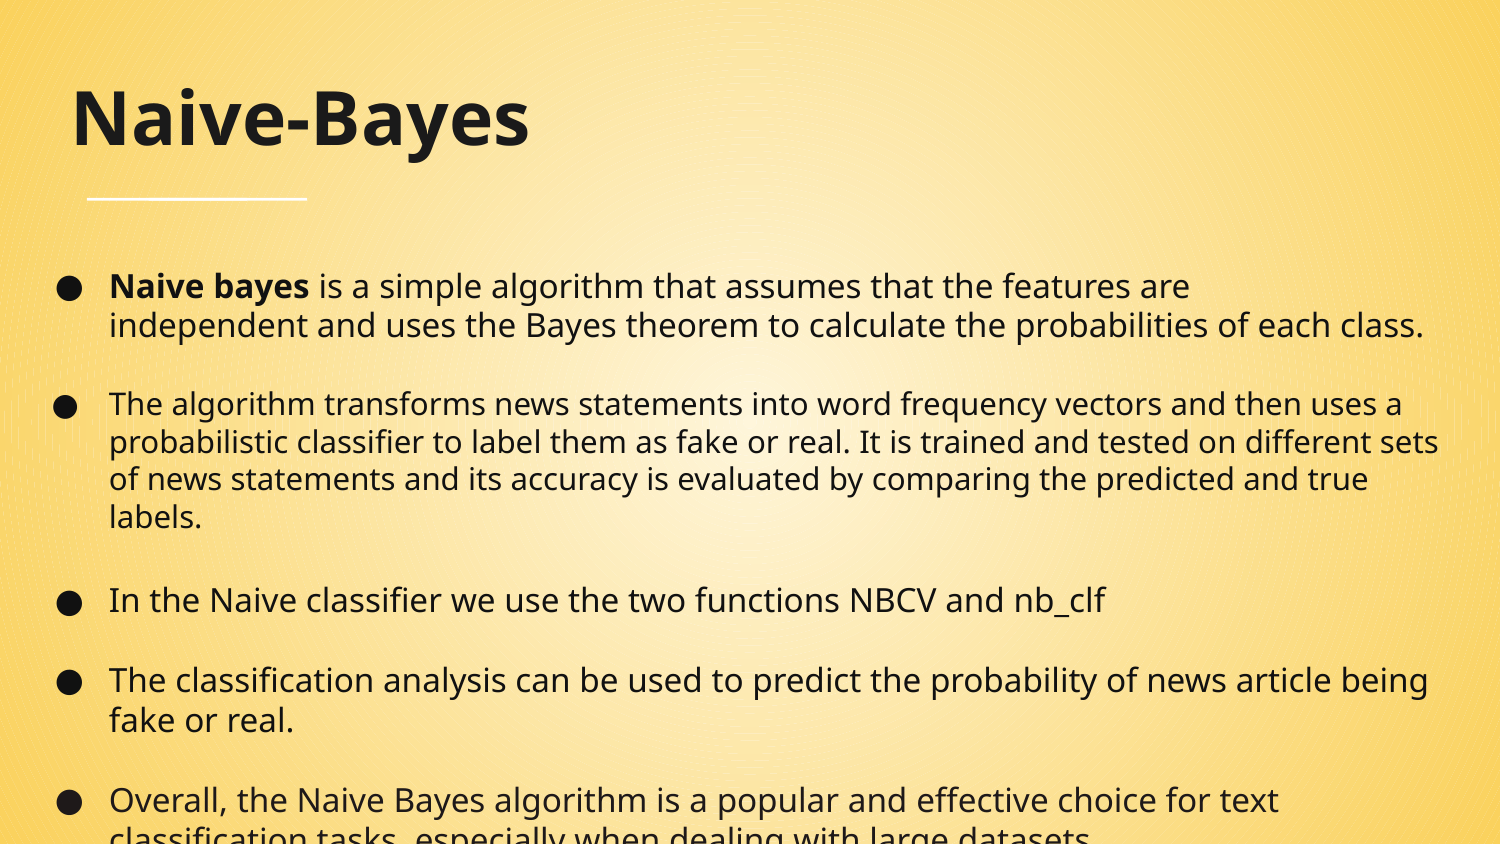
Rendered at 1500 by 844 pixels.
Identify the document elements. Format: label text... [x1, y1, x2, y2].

text_box [85, 258, 1333, 324]
text_box Naive bayes is a simple algorithm that assumes that the features are independent and uses the Bayes theorem to calculate the probabilities of each class. The algorithm transforms news statements into word frequency vectors and then uses a probabilistic classifier to label them as fake or real. It is trained and tested on different sets of news statements and its accuracy is evaluated by comparing the predicted and true labels. In the Naive classifier we use the two functions NBCV and nb_clf The classification analysis can be used to predict the probability of news article being fake or real. Overall, the Naive Bayes algorithm is a popular and effective choice for text classification tasks, especially when dealing with large datasets. [19, 249, 1473, 844]
title Naive-Bayes [55, 55, 1296, 191]
